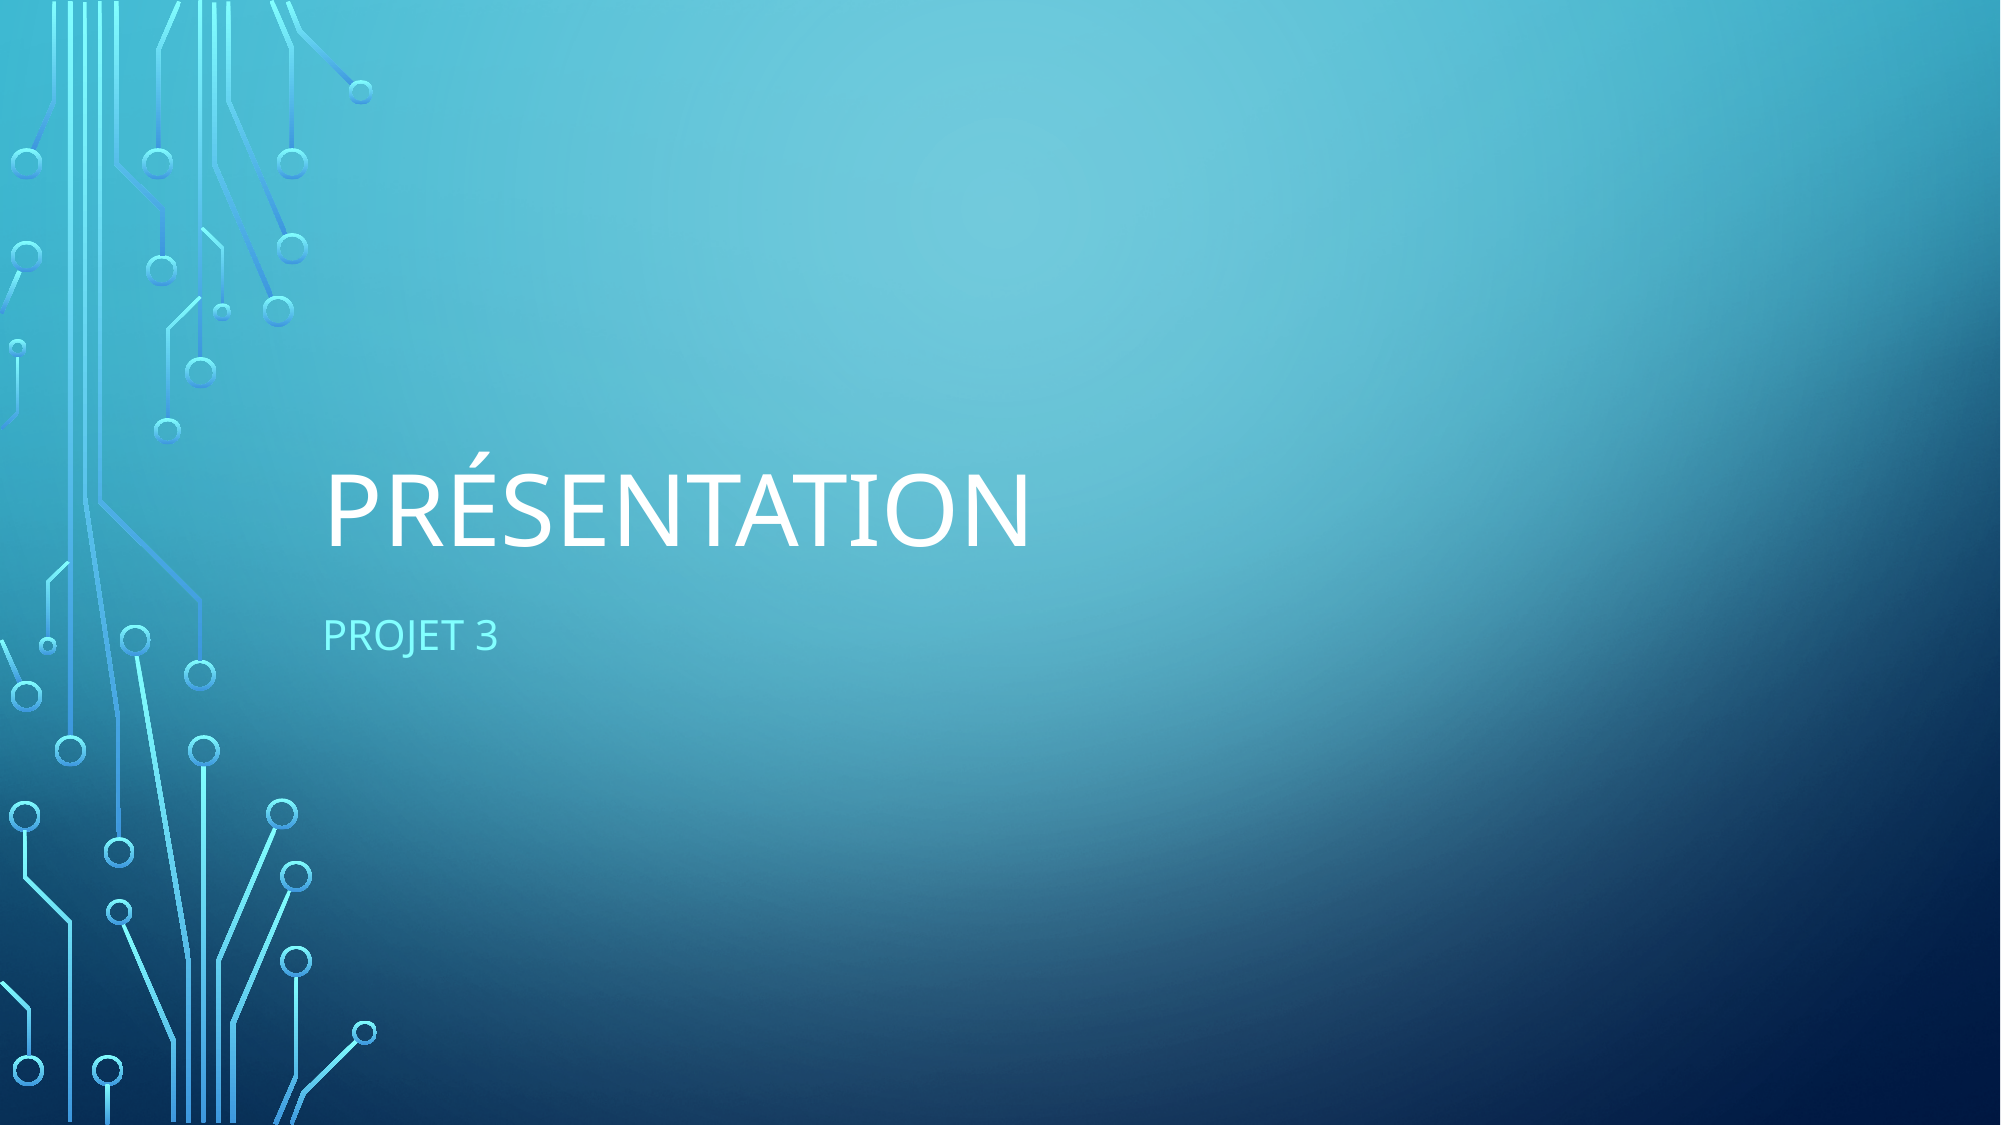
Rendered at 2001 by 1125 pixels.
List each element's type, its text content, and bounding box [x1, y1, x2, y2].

subtitle Projet 3 [307, 590, 1750, 863]
title Présentation [307, 184, 1750, 576]
